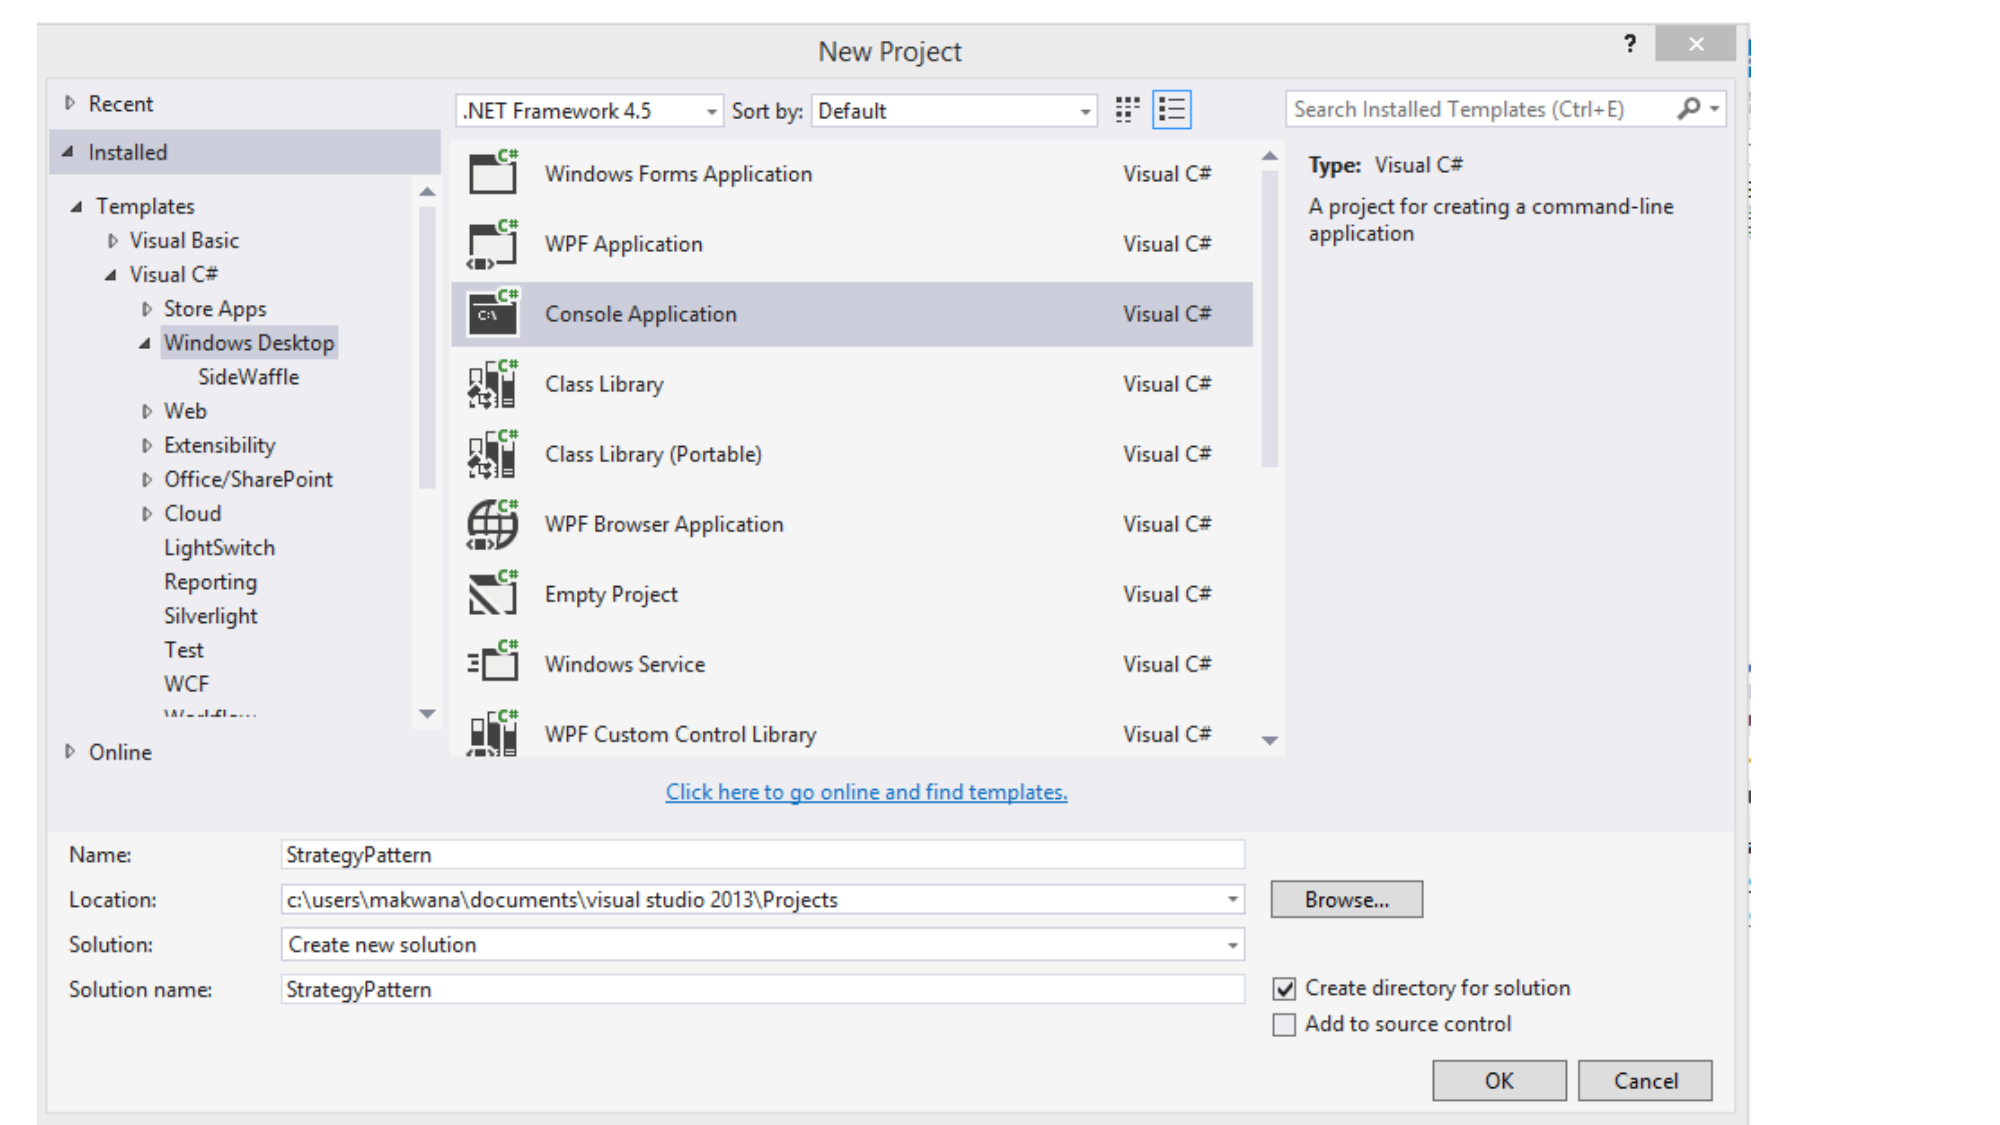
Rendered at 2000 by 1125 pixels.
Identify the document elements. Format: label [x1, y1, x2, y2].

picture [37, 22, 1751, 1125]
